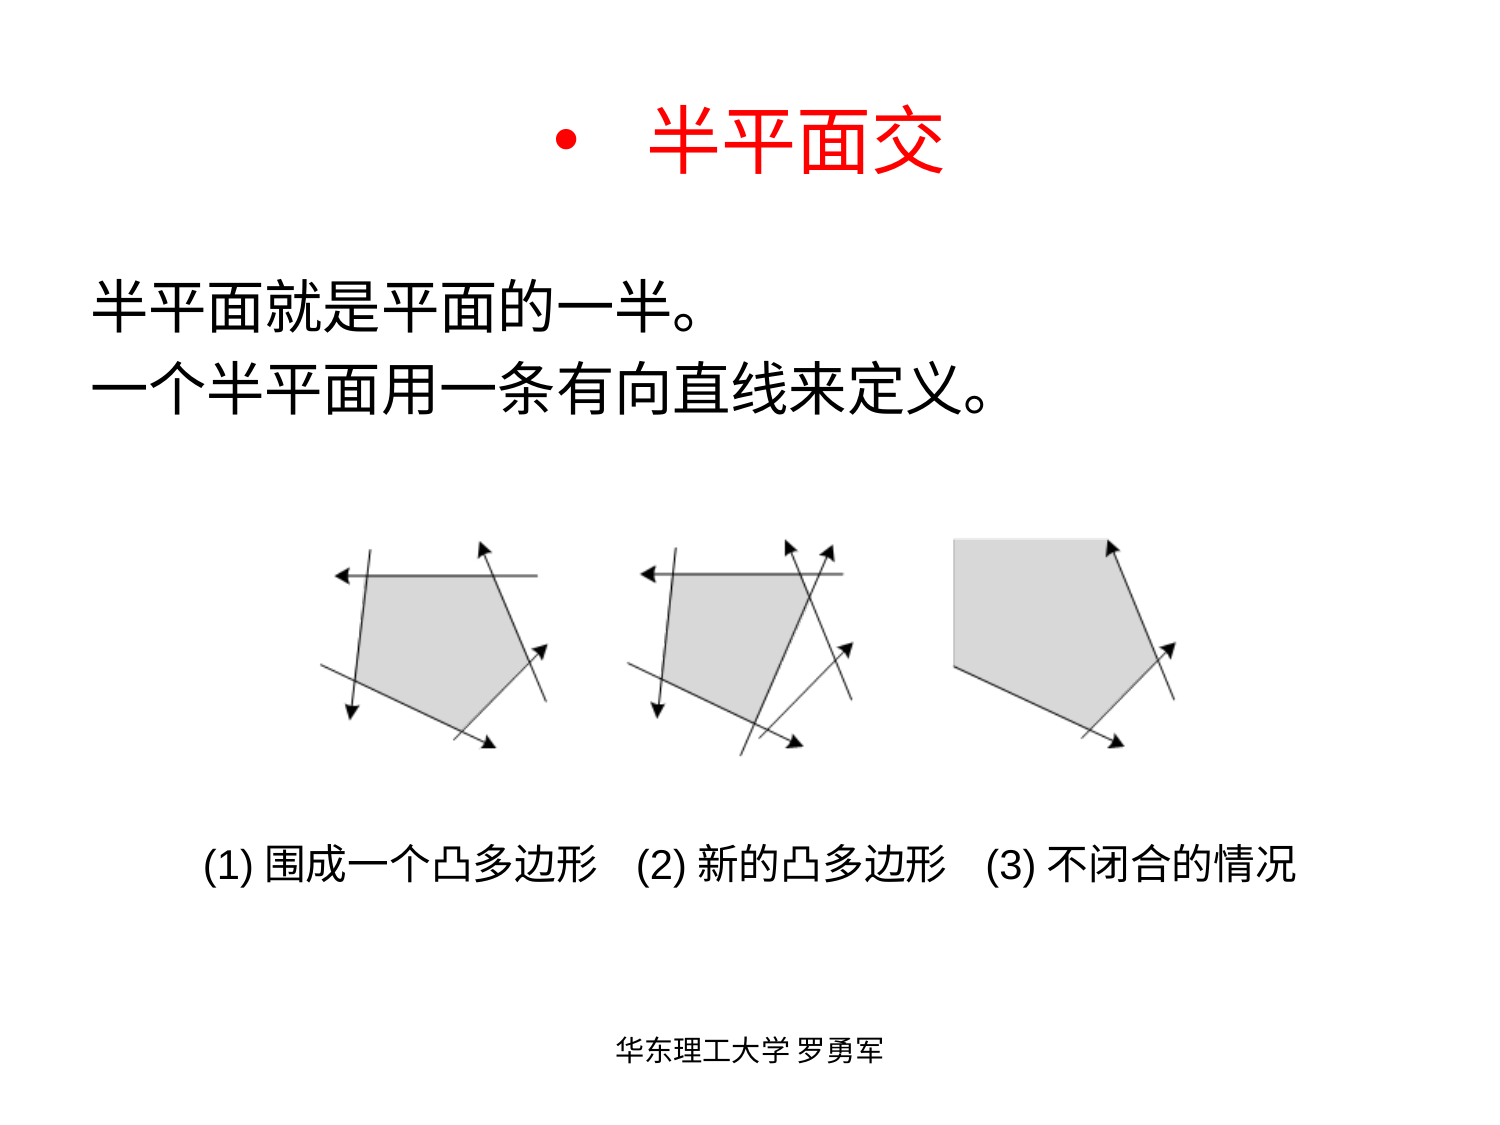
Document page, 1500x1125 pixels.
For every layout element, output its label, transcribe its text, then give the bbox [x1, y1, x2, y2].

footer 华东理工大学 罗勇军 [512, 1024, 988, 1103]
picture [297, 514, 1203, 783]
title 半平面交 [75, 45, 1425, 233]
list 半平面就是平面的一半。 一个半平面用一条有向直线来定义。 (1)围成一个凸多边形 (2)新的凸多边形 (3)不闭合的情况 [75, 262, 1425, 1005]
